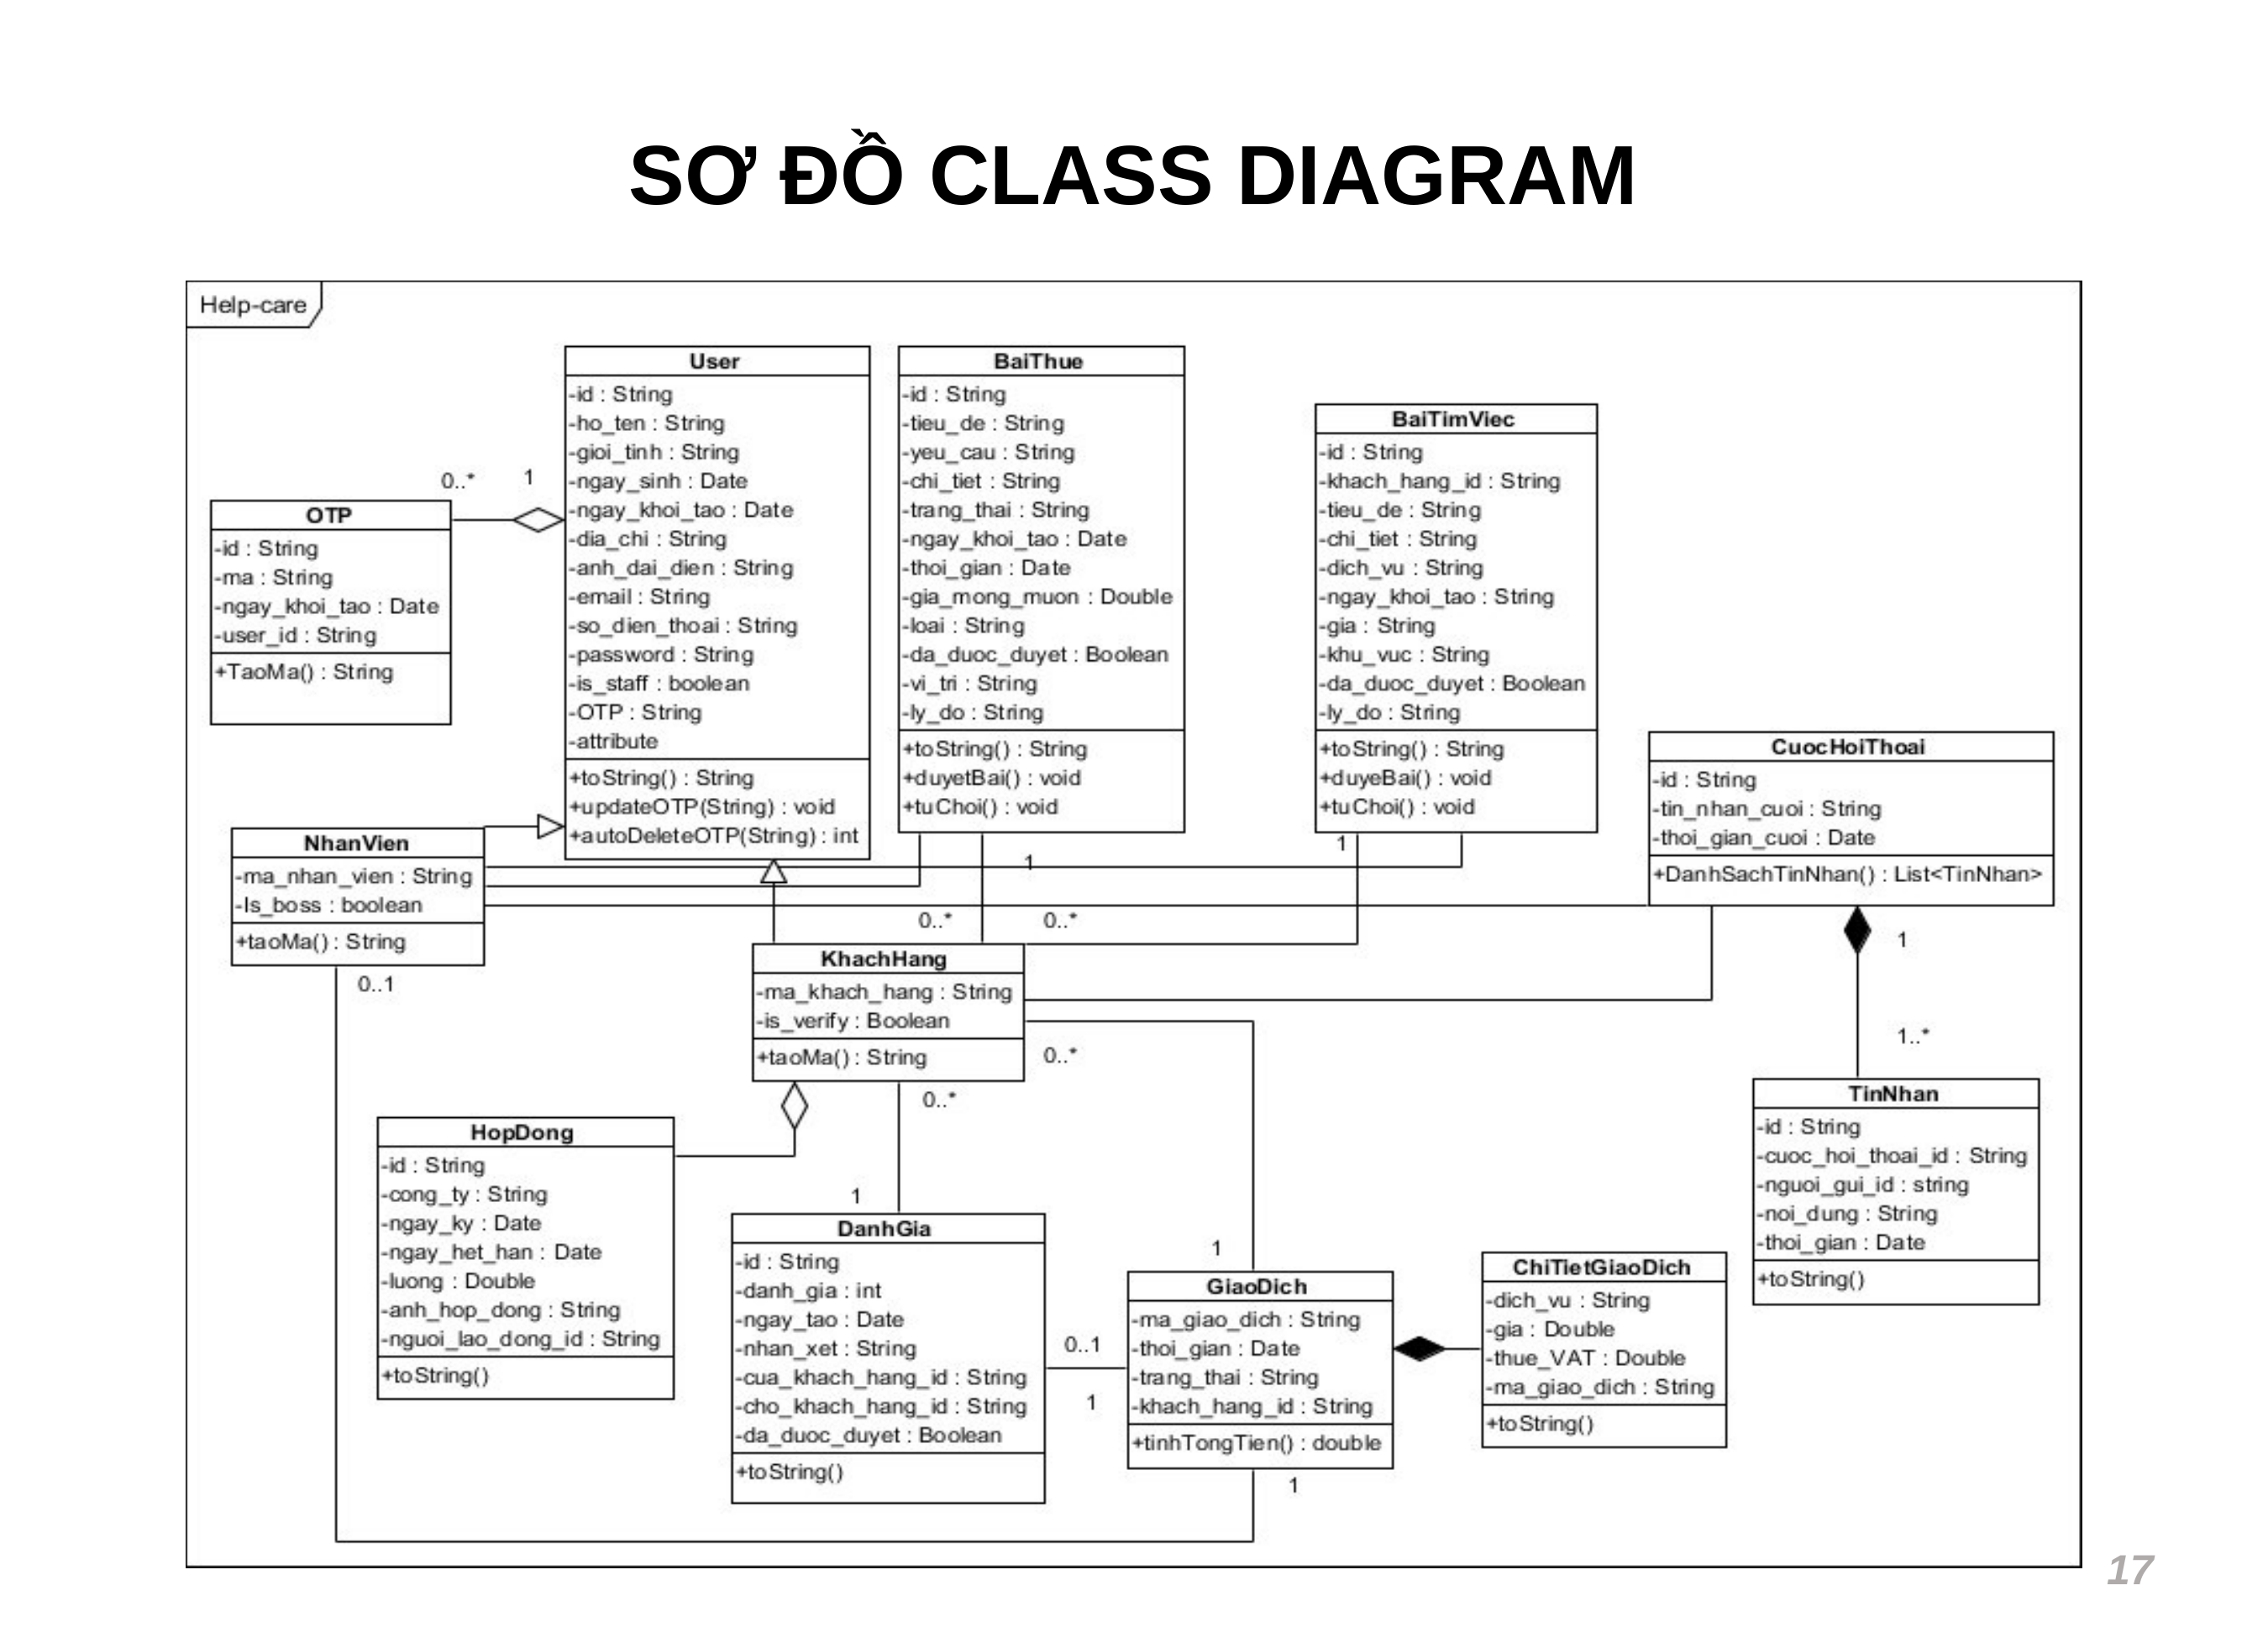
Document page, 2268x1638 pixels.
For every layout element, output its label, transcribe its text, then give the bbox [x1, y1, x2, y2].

picture [186, 281, 2082, 1568]
slide_number 17 [1656, 1524, 2166, 1612]
text_box SƠ ĐỒ CLASS DIAGRAM [580, 95, 1688, 222]
